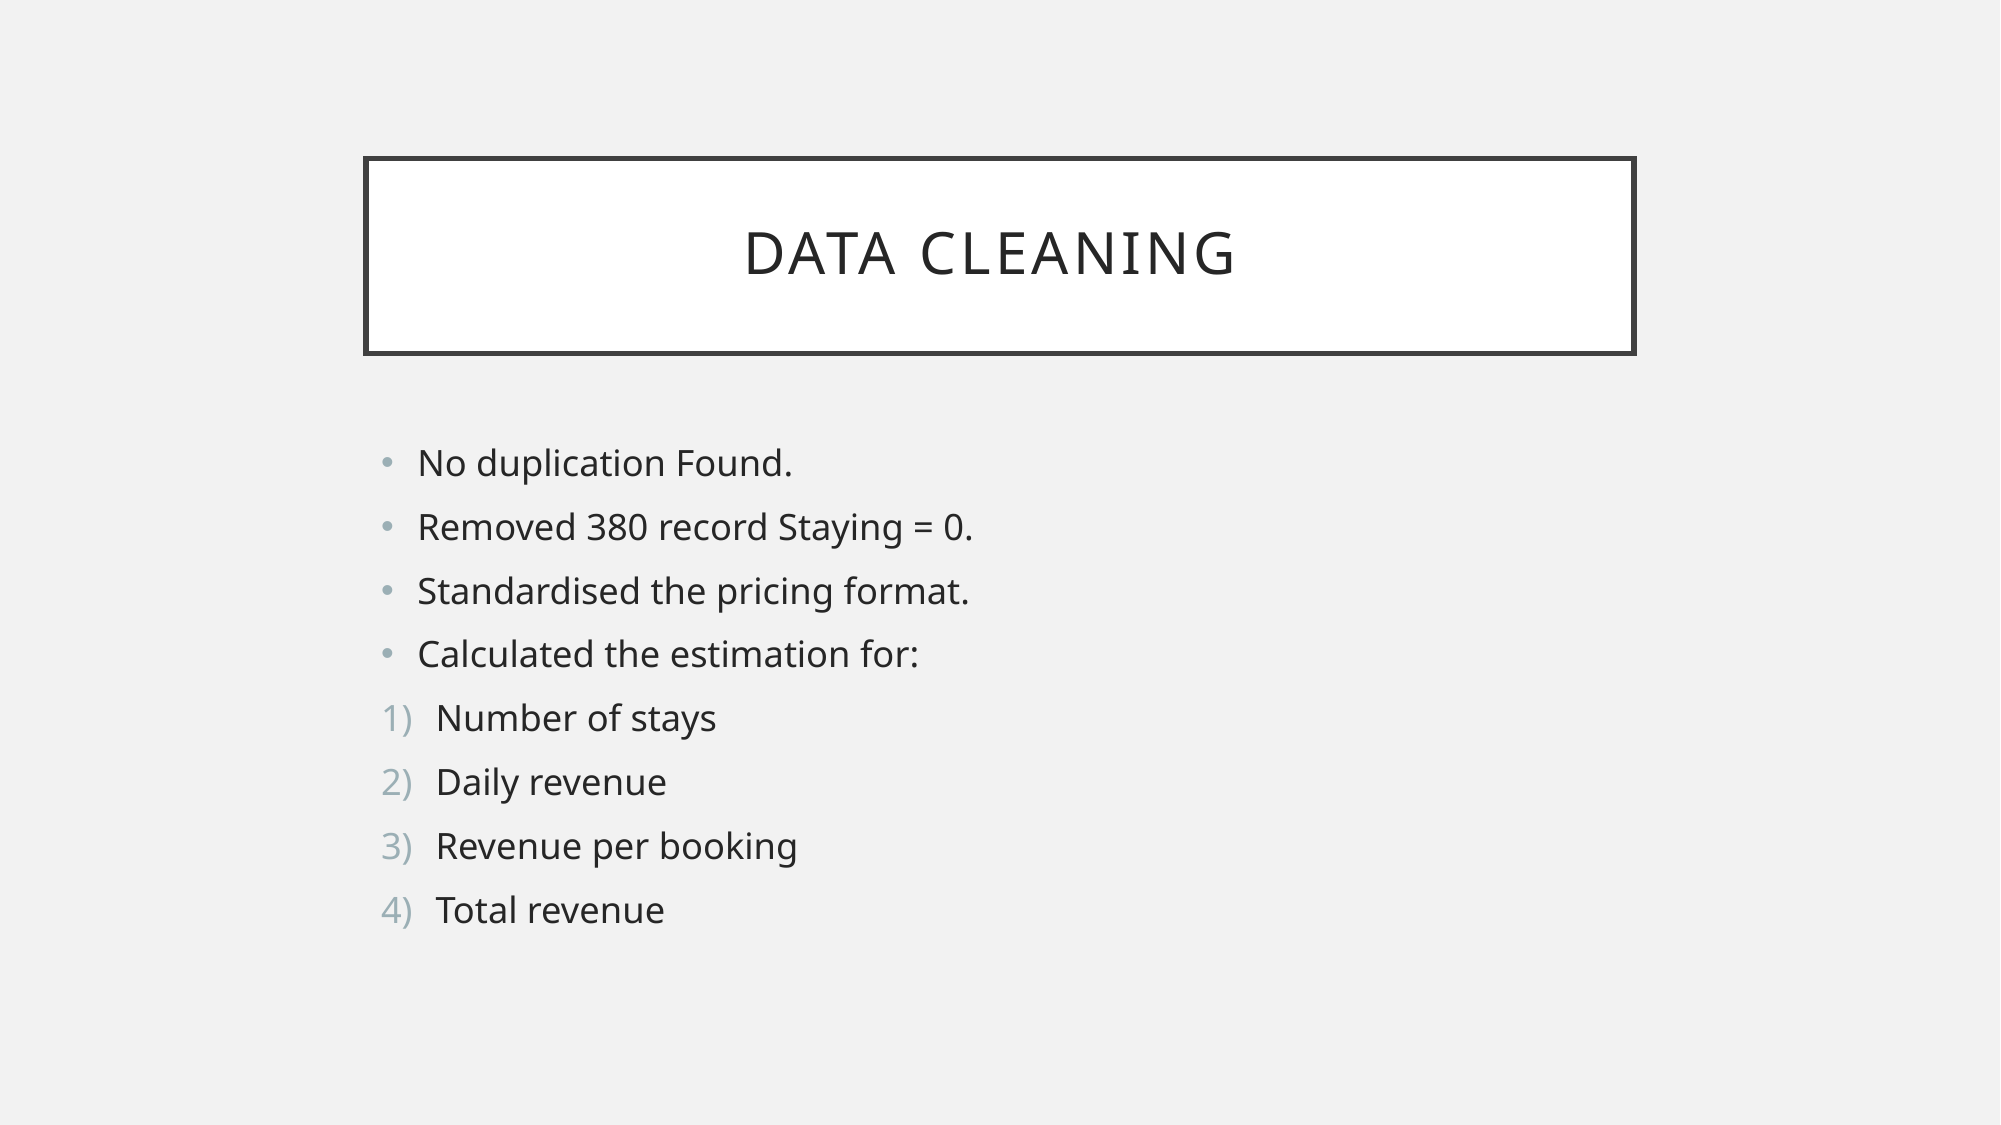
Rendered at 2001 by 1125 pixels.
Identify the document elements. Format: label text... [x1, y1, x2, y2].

list No duplication Found. Removed 380 record Staying = 0. Standardised the pricing format. Calculated the estimation for: Number of stays Daily revenue Revenue per booking Total revenue [366, 432, 1634, 942]
title Data cleaning [363, 156, 1637, 356]
